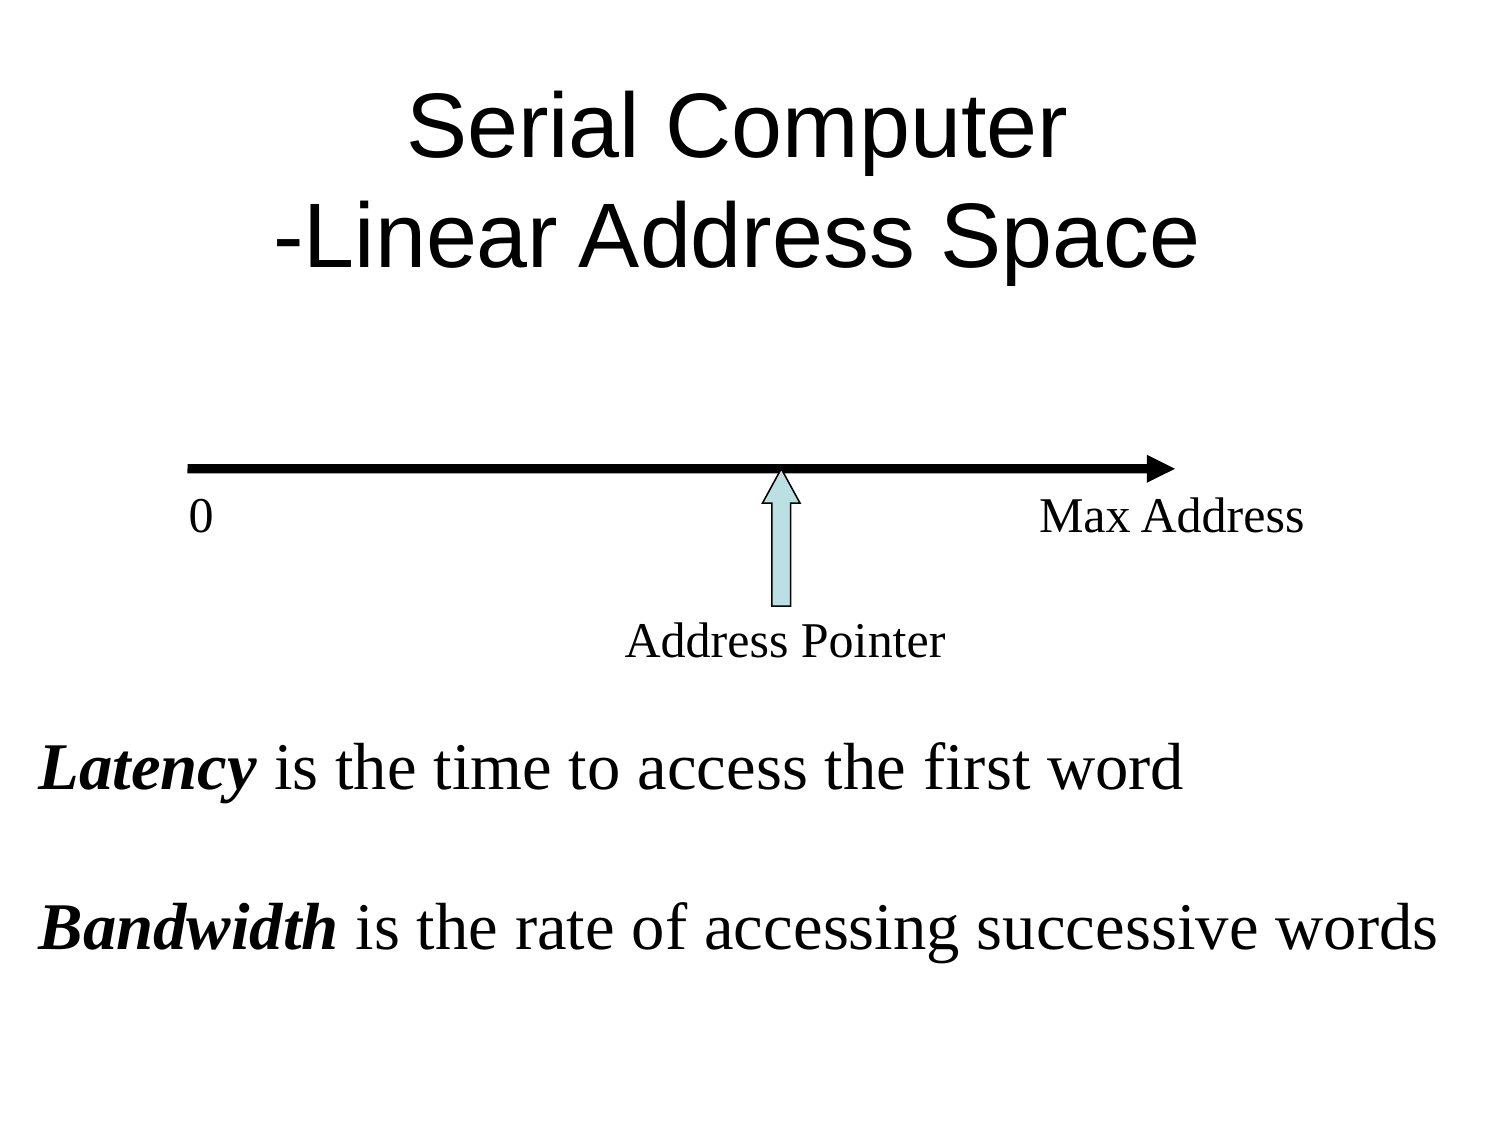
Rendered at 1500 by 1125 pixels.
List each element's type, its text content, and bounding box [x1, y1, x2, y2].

title Serial Computer -Linear Address Space [50, 64, 1425, 288]
text_box [777, 468, 785, 475]
text_box [782, 462, 1175, 475]
text_box 0 Max Address [173, 475, 1320, 551]
text_box Address Pointer [609, 600, 961, 676]
text_box [771, 551, 791, 600]
text_box Latency is the time to access the first word Bandwidth is the rate of accessing successive words [23, 715, 1456, 971]
